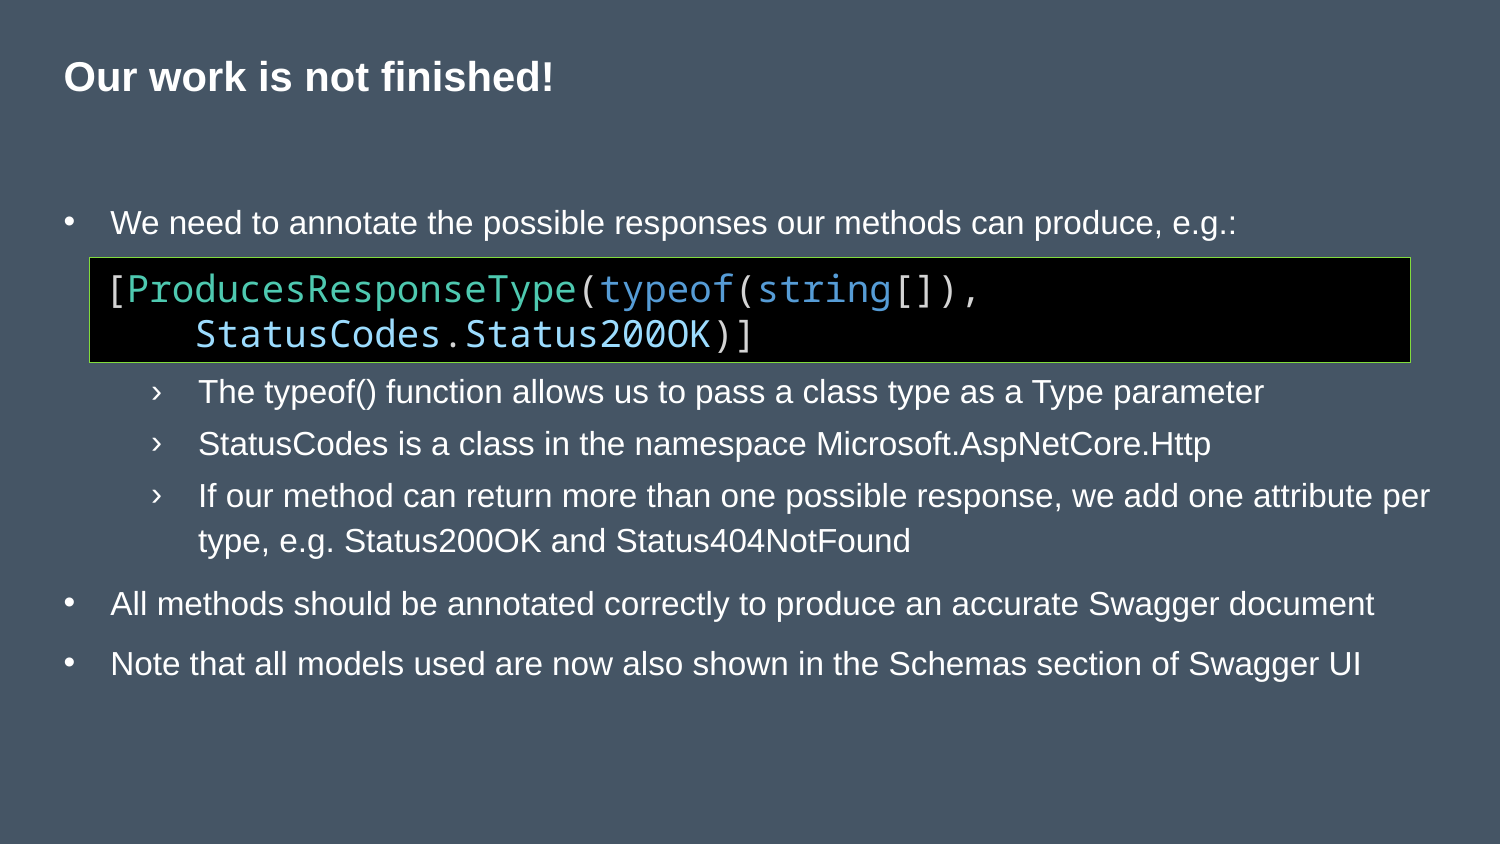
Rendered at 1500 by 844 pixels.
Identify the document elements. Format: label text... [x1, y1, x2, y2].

title Our work is not finished! [48, 20, 1449, 119]
text_box [ProducesResponseType(typeof(string[]), StatusCodes.Status200OK)] [89, 257, 1411, 363]
list We need to annotate the possible responses our methods can produce, e.g.: The typeof() function allows us to pass a class type as a Type parameter StatusCodes is a class in the namespace Microsoft.AspNetCore.Http If our method can return more than one possible response, we add one attribute per type, e.g. Status200OK and Status404NotFound All methods should be annotated correctly to produce an accurate Swagger document Note that all models used are now also shown in the Schemas section of Swagger UI [48, 188, 1449, 776]
